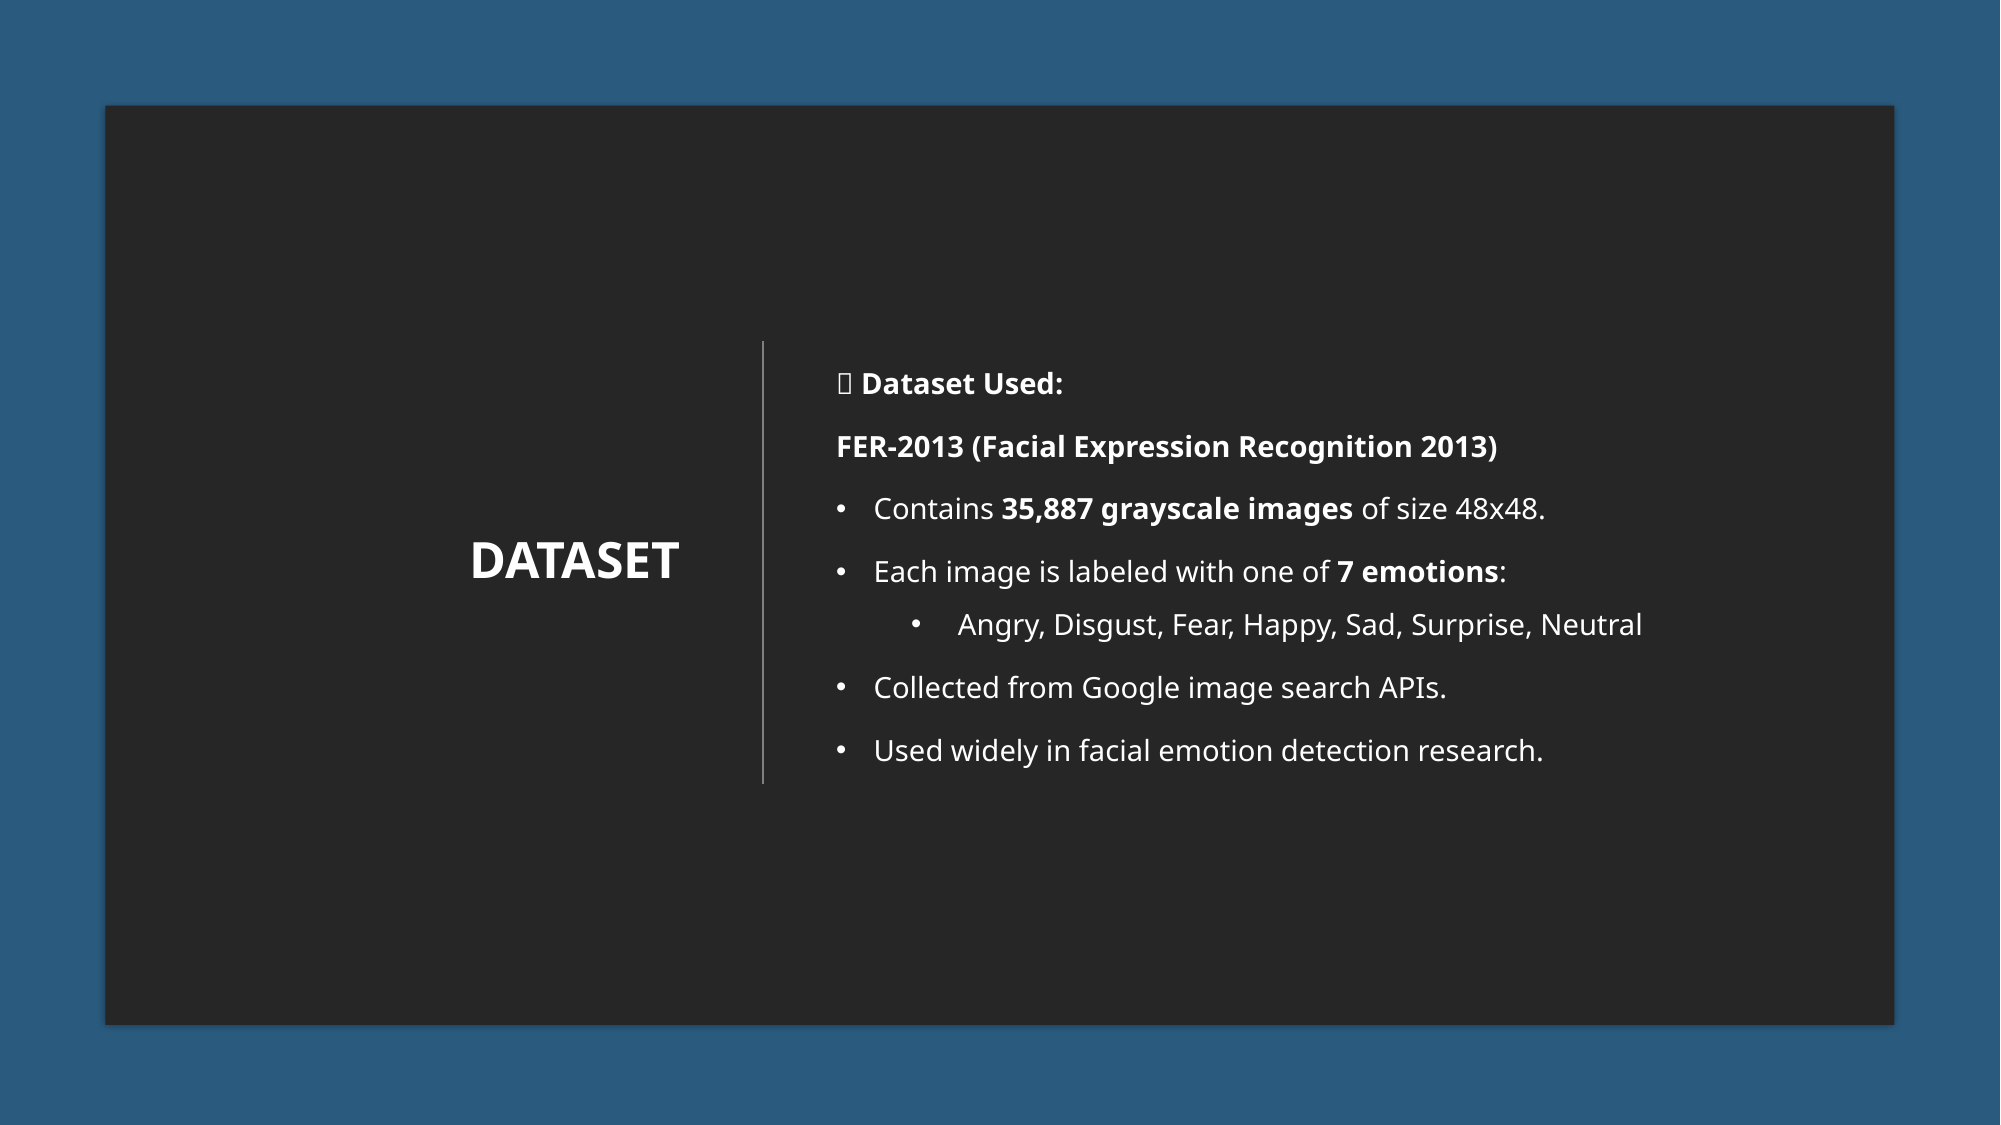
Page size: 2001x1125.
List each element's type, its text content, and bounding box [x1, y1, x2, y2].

text_box [0, 0, 2000, 1125]
list 🔹 Dataset Used: FER-2013 (Facial Expression Recognition 2013) Contains 35,887 grayscale images of size 48x48. Each image is labeled with one of 7 emotions: Angry, Disgust, Fear, Happy, Sad, Surprise, Neutral Collected from Google image search APIs. Used widely in facial emotion detection research. [820, 220, 1789, 904]
text_box [104, 104, 1896, 1026]
title Dataset [189, 220, 709, 904]
